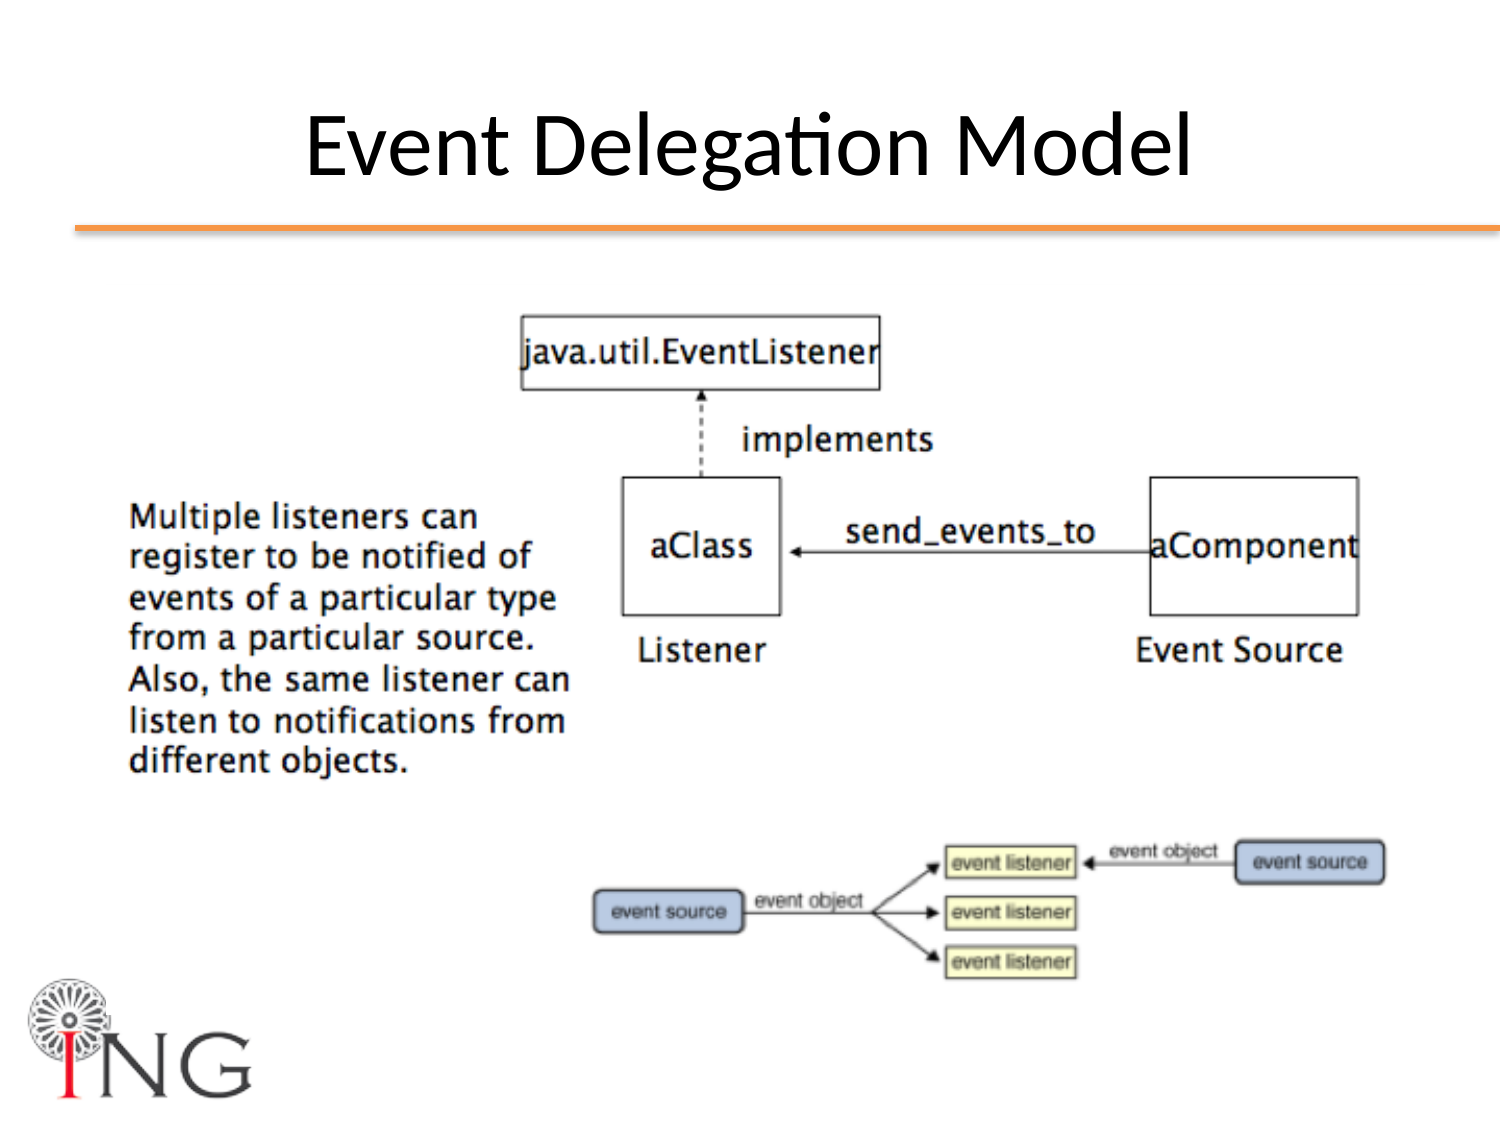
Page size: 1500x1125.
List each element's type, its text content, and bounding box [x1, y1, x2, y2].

title Event Delegation Model [75, 45, 1425, 233]
picture [3, 283, 1426, 1125]
